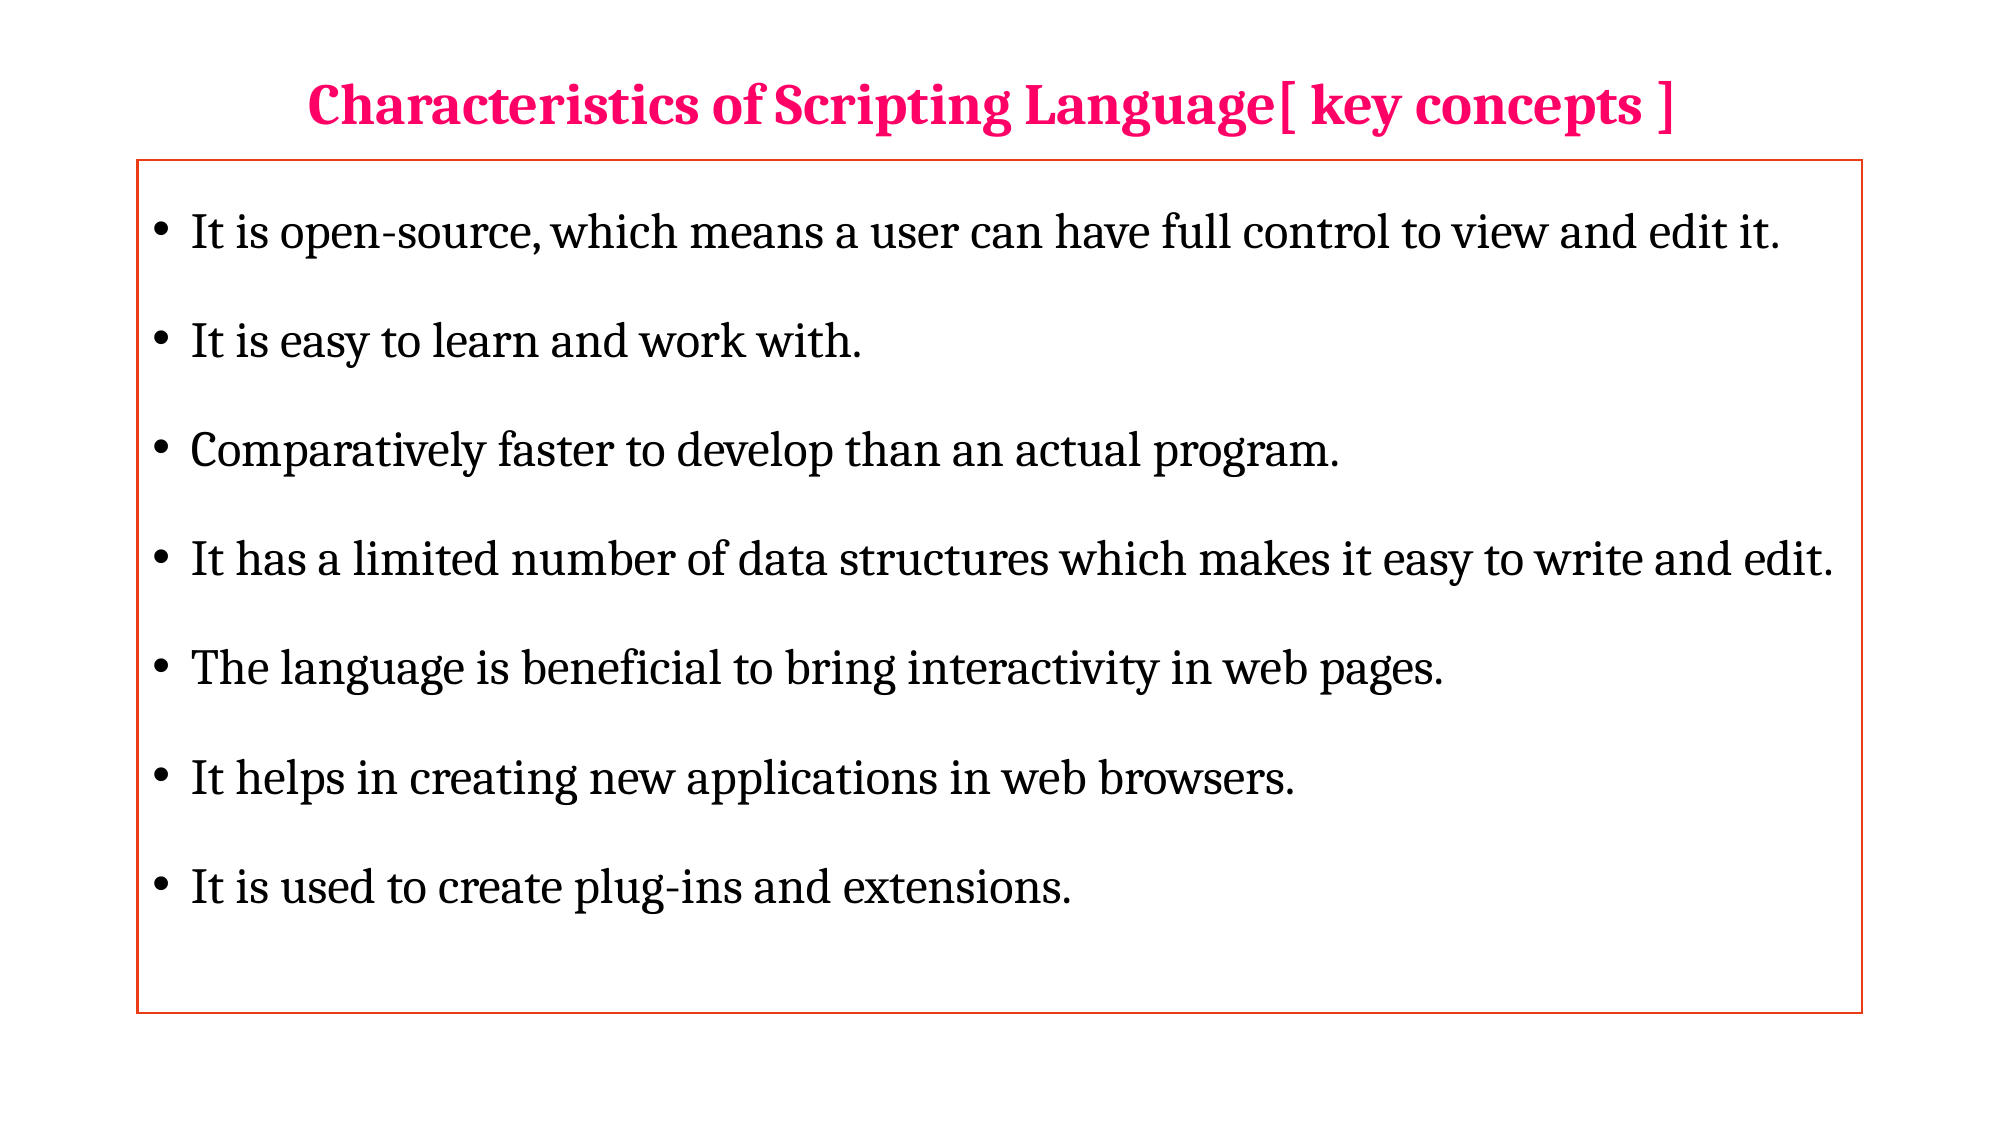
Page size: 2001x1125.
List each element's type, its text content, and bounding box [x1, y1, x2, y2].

title Characteristics of Scripting Language[ key concepts ] [137, 59, 1863, 152]
list It is open-source, which means a user can have full control to view and edit it. It is easy to learn and work with. Comparatively faster to develop than an actual program. It has a limited number of data structures which makes it easy to write and edit. The language is beneficial to bring interactivity in web pages. It helps in creating new applications in web browsers. It is used to create plug-ins and extensions. [136, 159, 1863, 1014]
